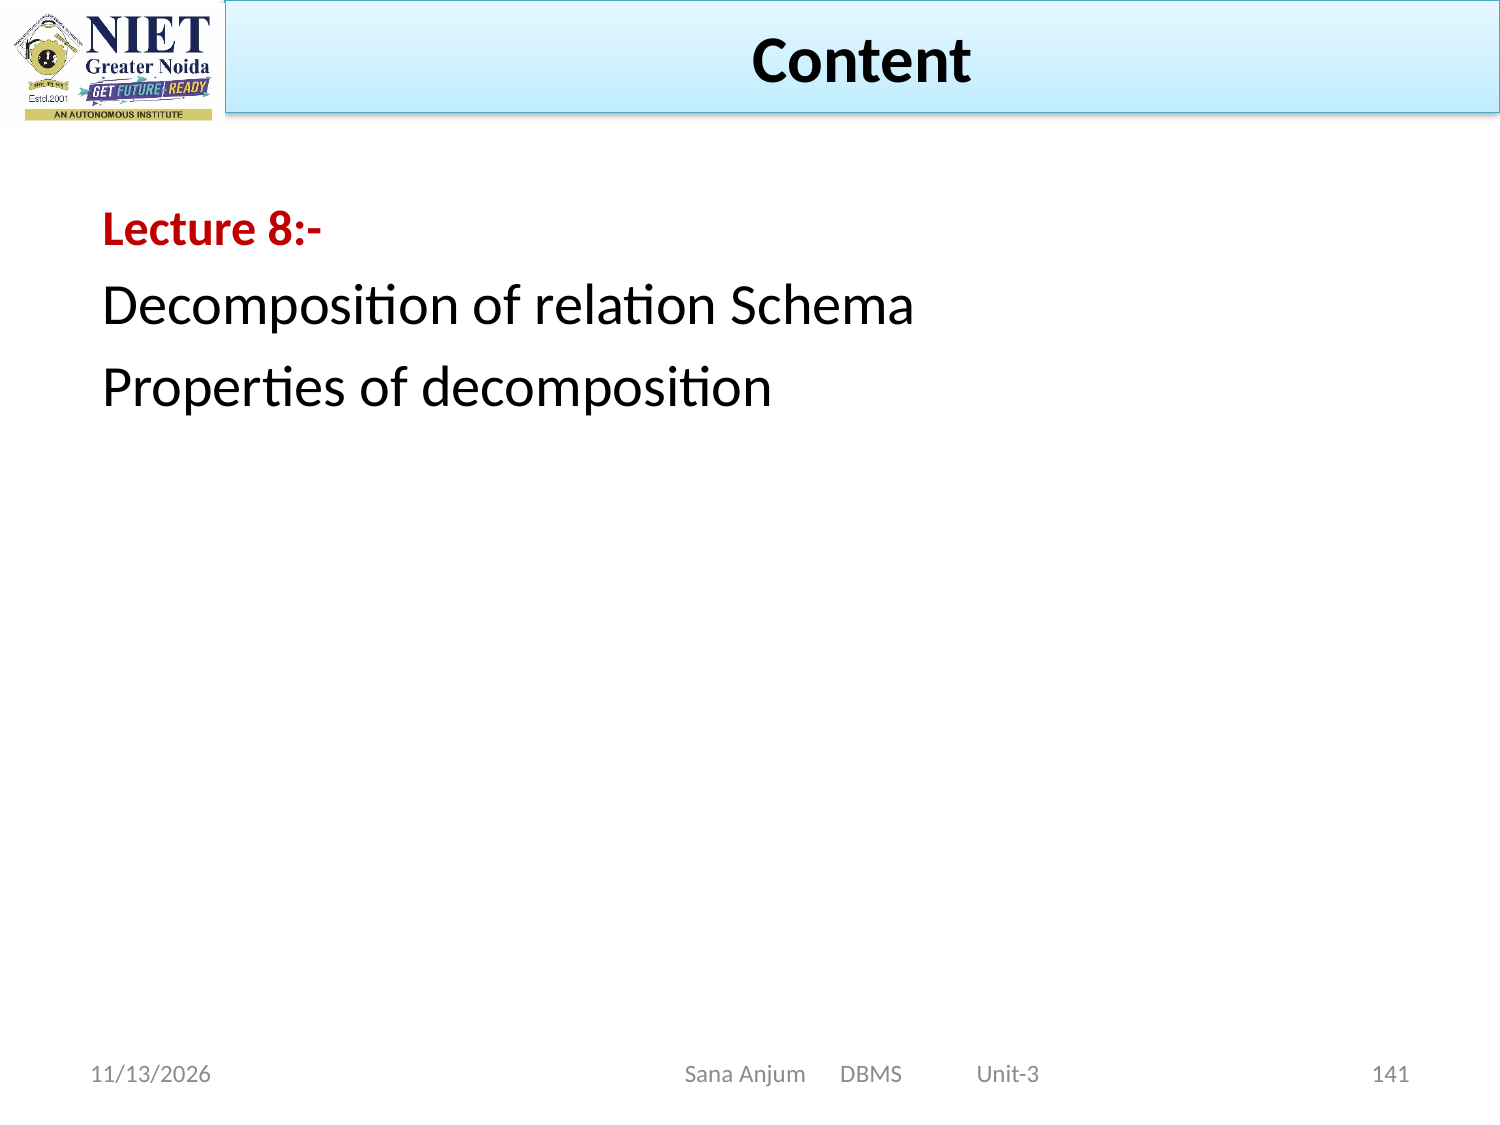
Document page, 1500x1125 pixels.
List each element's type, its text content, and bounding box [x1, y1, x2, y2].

footer Sana Anjum DBMS Unit-3 [450, 1042, 1074, 1103]
slide_number 141 [1074, 1042, 1425, 1103]
list Lecture 8:- Decomposition of relation Schema Properties of decomposition [87, 187, 1438, 963]
picture [0, 0, 238, 135]
text_box Content [238, 0, 1500, 113]
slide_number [75, 1042, 425, 1103]
